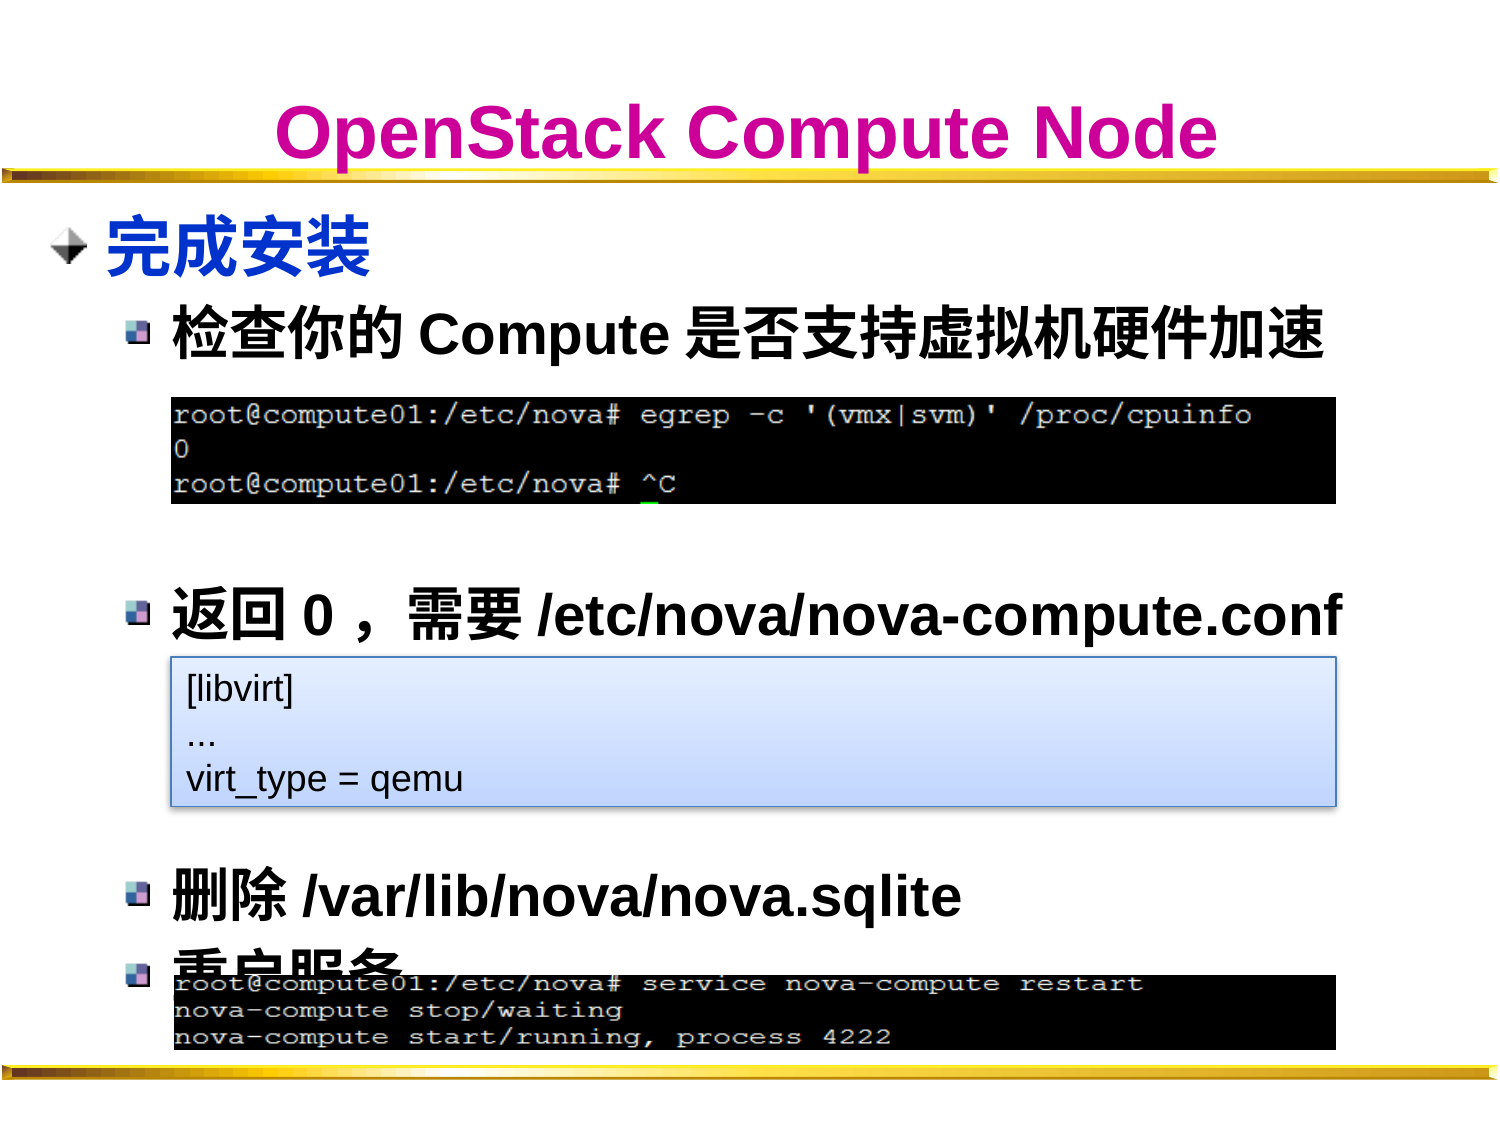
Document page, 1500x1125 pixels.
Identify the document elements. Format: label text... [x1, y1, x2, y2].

picture [124, 962, 150, 987]
picture [174, 975, 1336, 1050]
title OpenStack Compute Node [34, 96, 1461, 161]
picture [49, 226, 87, 264]
picture [124, 319, 150, 344]
picture [124, 880, 150, 906]
text_box [libvirt] ... virt_type = qemu [170, 656, 1337, 807]
picture [170, 396, 1337, 504]
picture [124, 599, 150, 625]
list 完成安装 检查你的Compute是否支持虚拟机硬件加速 返回0，需要/etc/nova/nova-compute.conf 删除/var/lib/nova/nova.sqlite 重启服务 [34, 197, 1463, 1041]
